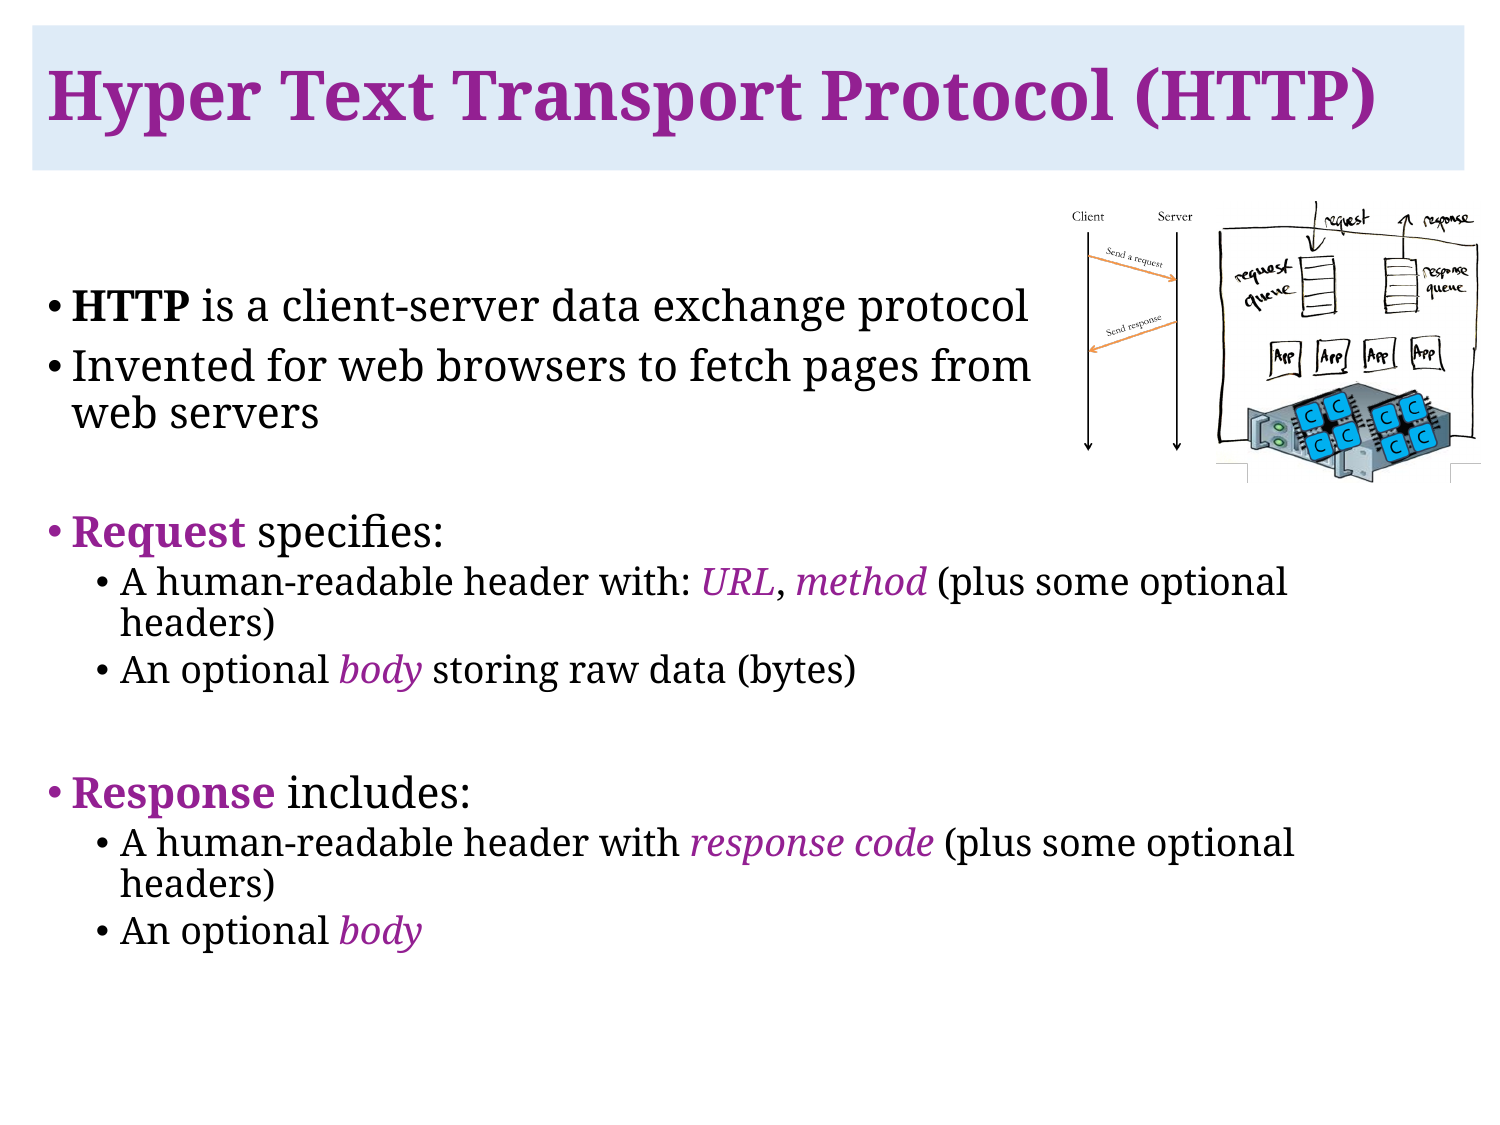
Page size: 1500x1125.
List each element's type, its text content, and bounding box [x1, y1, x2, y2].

list HTTP is a client-server data exchange protocol Invented for web browsers to fetch pages from web servers Request specifies: A human-readable header with: URL, method (plus some optional headers) An optional body storing raw data (bytes) Response includes: A human-readable header with response code (plus some optional headers) An optional body [32, 275, 1465, 963]
picture [1216, 201, 1482, 483]
picture [1063, 203, 1201, 459]
title Hyper Text Transport Protocol (HTTP) [32, 25, 1465, 171]
